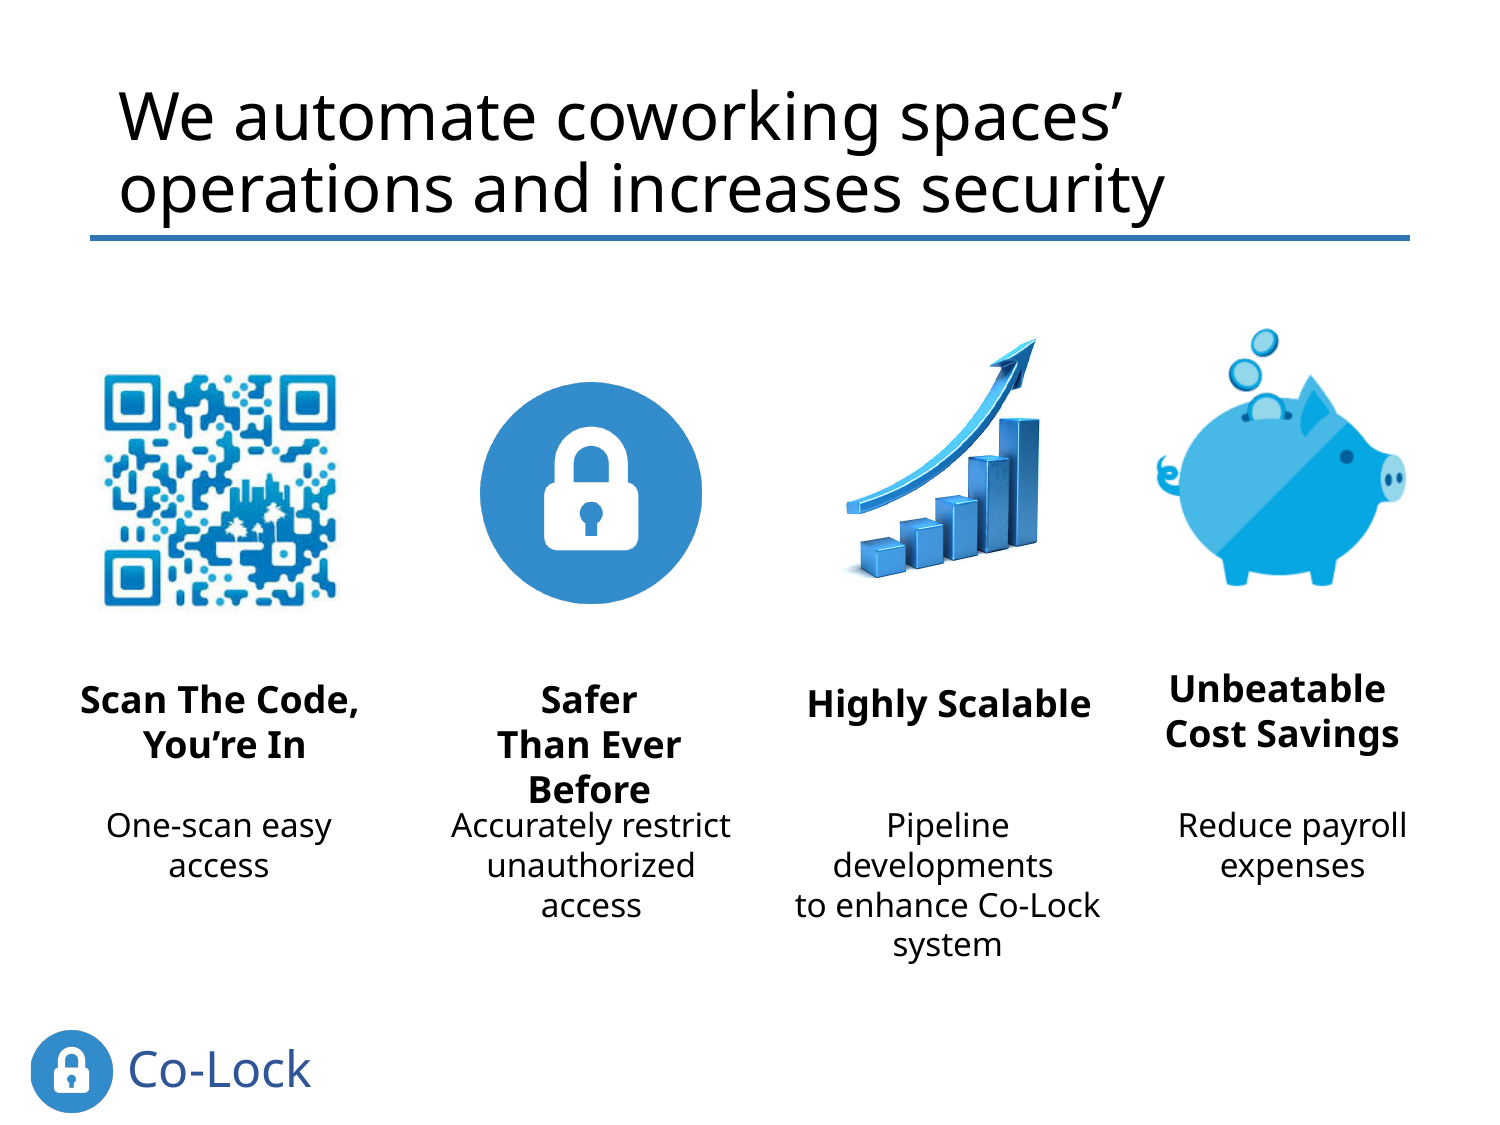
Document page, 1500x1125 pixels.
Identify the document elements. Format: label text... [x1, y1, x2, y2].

text_box One-scan easy access [49, 796, 389, 892]
text_box Accurately restrict unauthorized access [421, 796, 762, 931]
text_box Unbeatable Cost Savings [1149, 657, 1415, 796]
picture [798, 307, 1080, 621]
picture [1132, 307, 1433, 609]
text_box Safer Than Ever Before [477, 668, 702, 796]
text_box Scan The Code, You’re In [65, 668, 375, 796]
picture [78, 348, 363, 633]
picture [30, 1030, 113, 1113]
text_box Pipeline developments to enhance Co-Lock system [778, 796, 1118, 971]
picture [480, 382, 702, 604]
text_box Reduce payroll expenses [1122, 796, 1463, 892]
title We automate coworking spaces’ operations and increases security [103, 45, 1397, 264]
text_box Highly Scalable [791, 672, 1107, 733]
